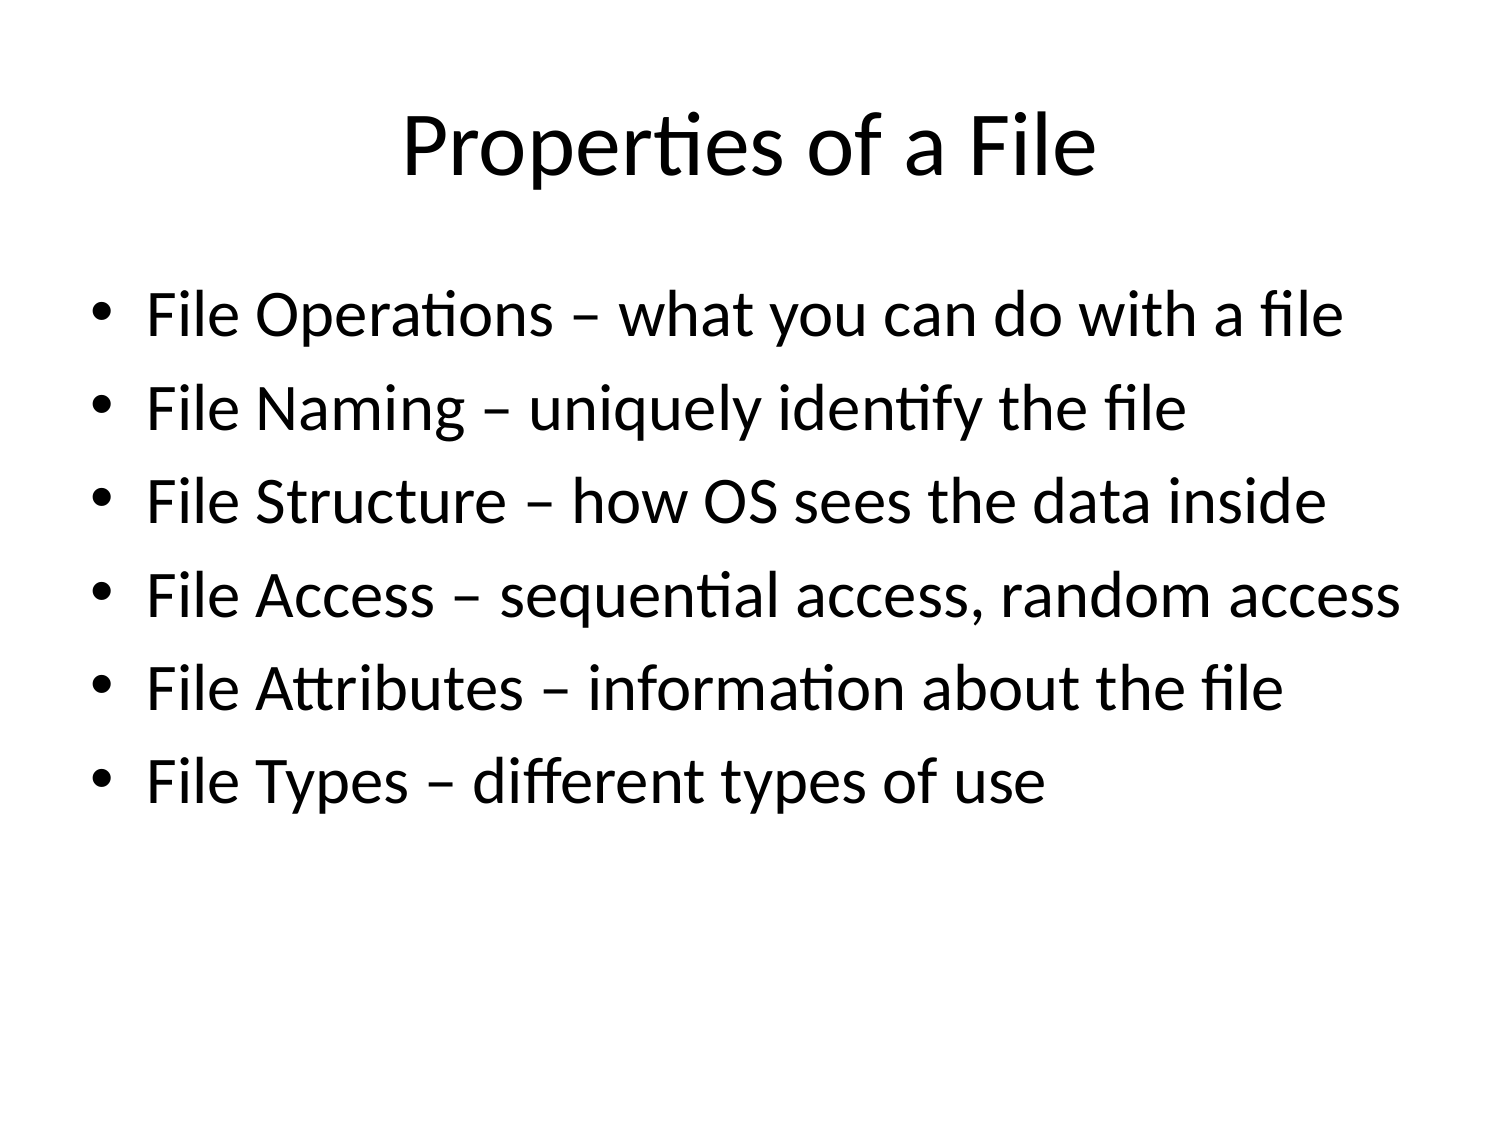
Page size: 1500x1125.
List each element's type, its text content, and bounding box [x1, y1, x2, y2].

title Properties of a File [75, 45, 1425, 233]
list File Operations – what you can do with a file File Naming – uniquely identify the file File Structure – how OS sees the data inside File Access – sequential access, random access File Attributes – information about the file File Types – different types of use [75, 262, 1425, 1005]
